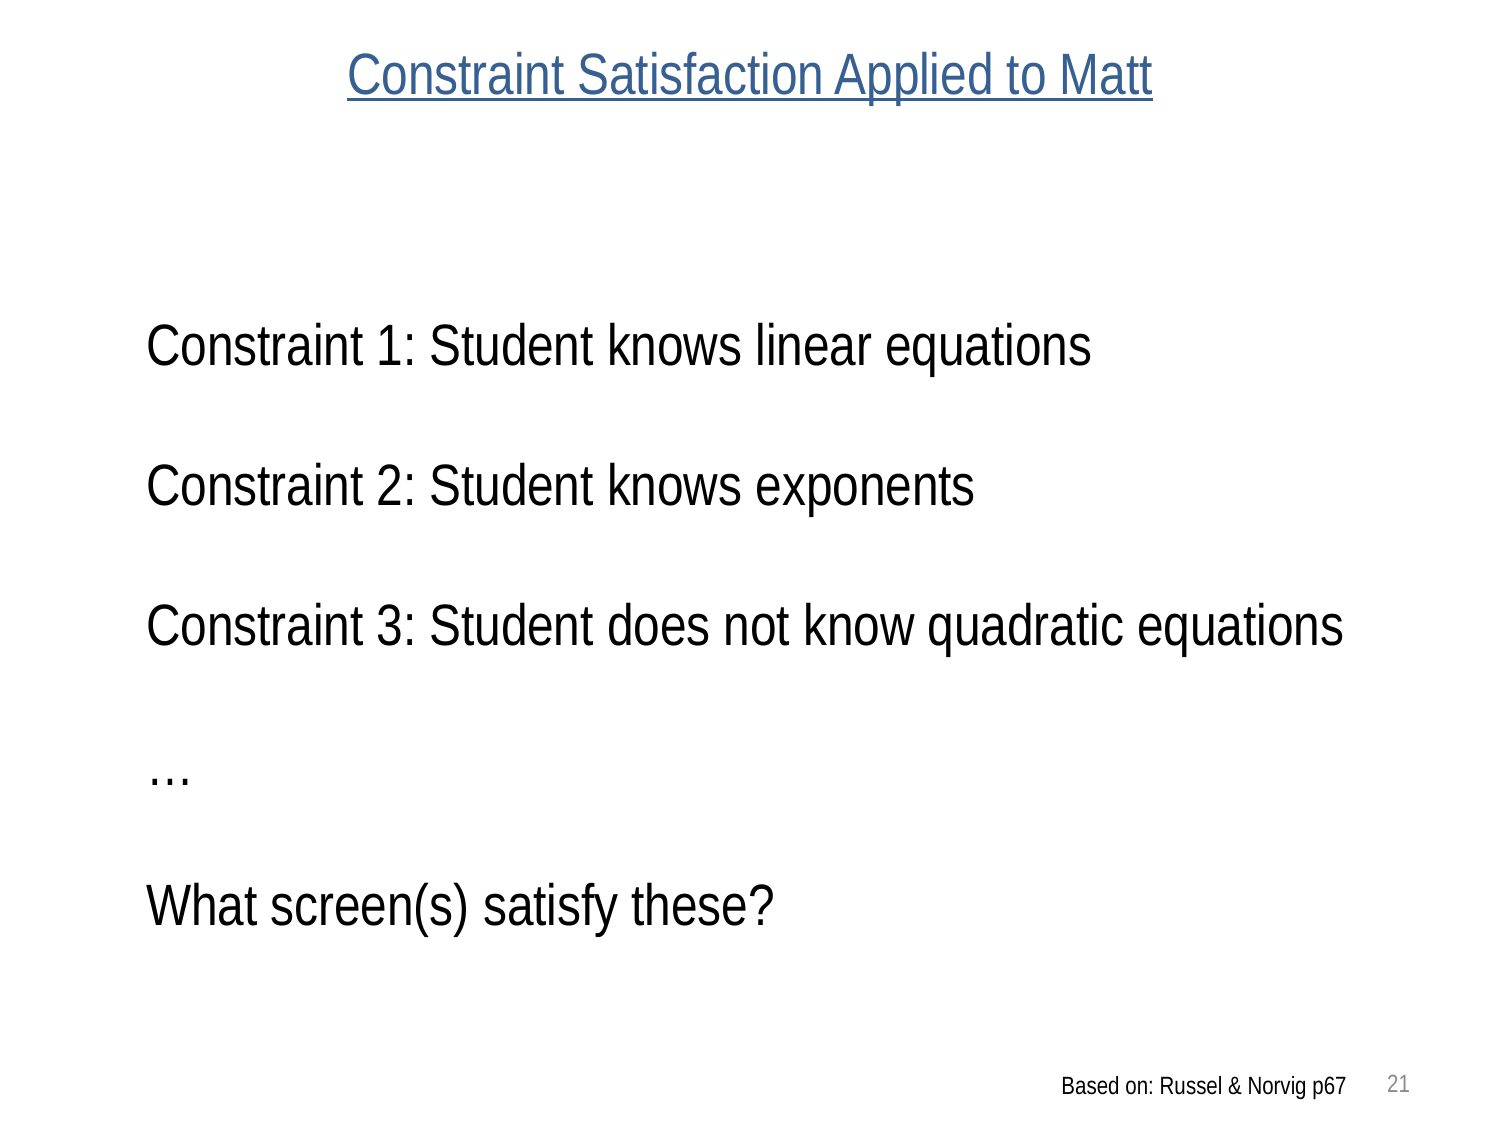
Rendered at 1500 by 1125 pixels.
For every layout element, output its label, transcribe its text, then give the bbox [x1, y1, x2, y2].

text_box Constraint 1: Student knows linear equations Constraint 2: Student knows exponents Constraint 3: Student does not know quadratic equations … What screen(s) satisfy these? [131, 299, 1369, 945]
title Constraint Satisfaction Applied to Matt [12, 0, 1488, 143]
slide_number 21 [1363, 1062, 1425, 1103]
text_box Based on: Russel & Norvig p67 [1037, 1062, 1363, 1108]
